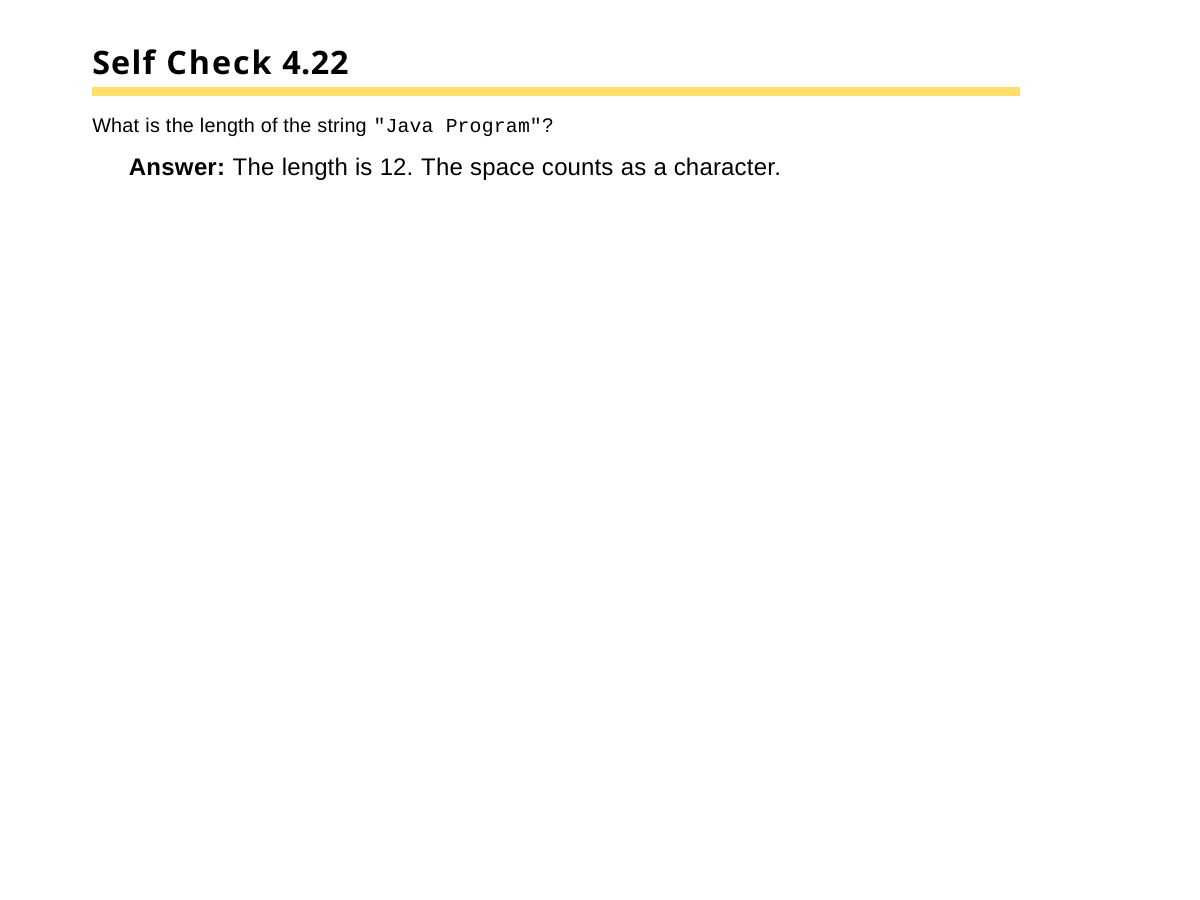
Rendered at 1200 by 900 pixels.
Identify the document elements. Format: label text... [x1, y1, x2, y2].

title Self Check 4.22 [90, 42, 1110, 193]
text_box What is the length of the string "Java Program"? Answer: The length is 12. The space counts as a character. [90, 112, 786, 181]
